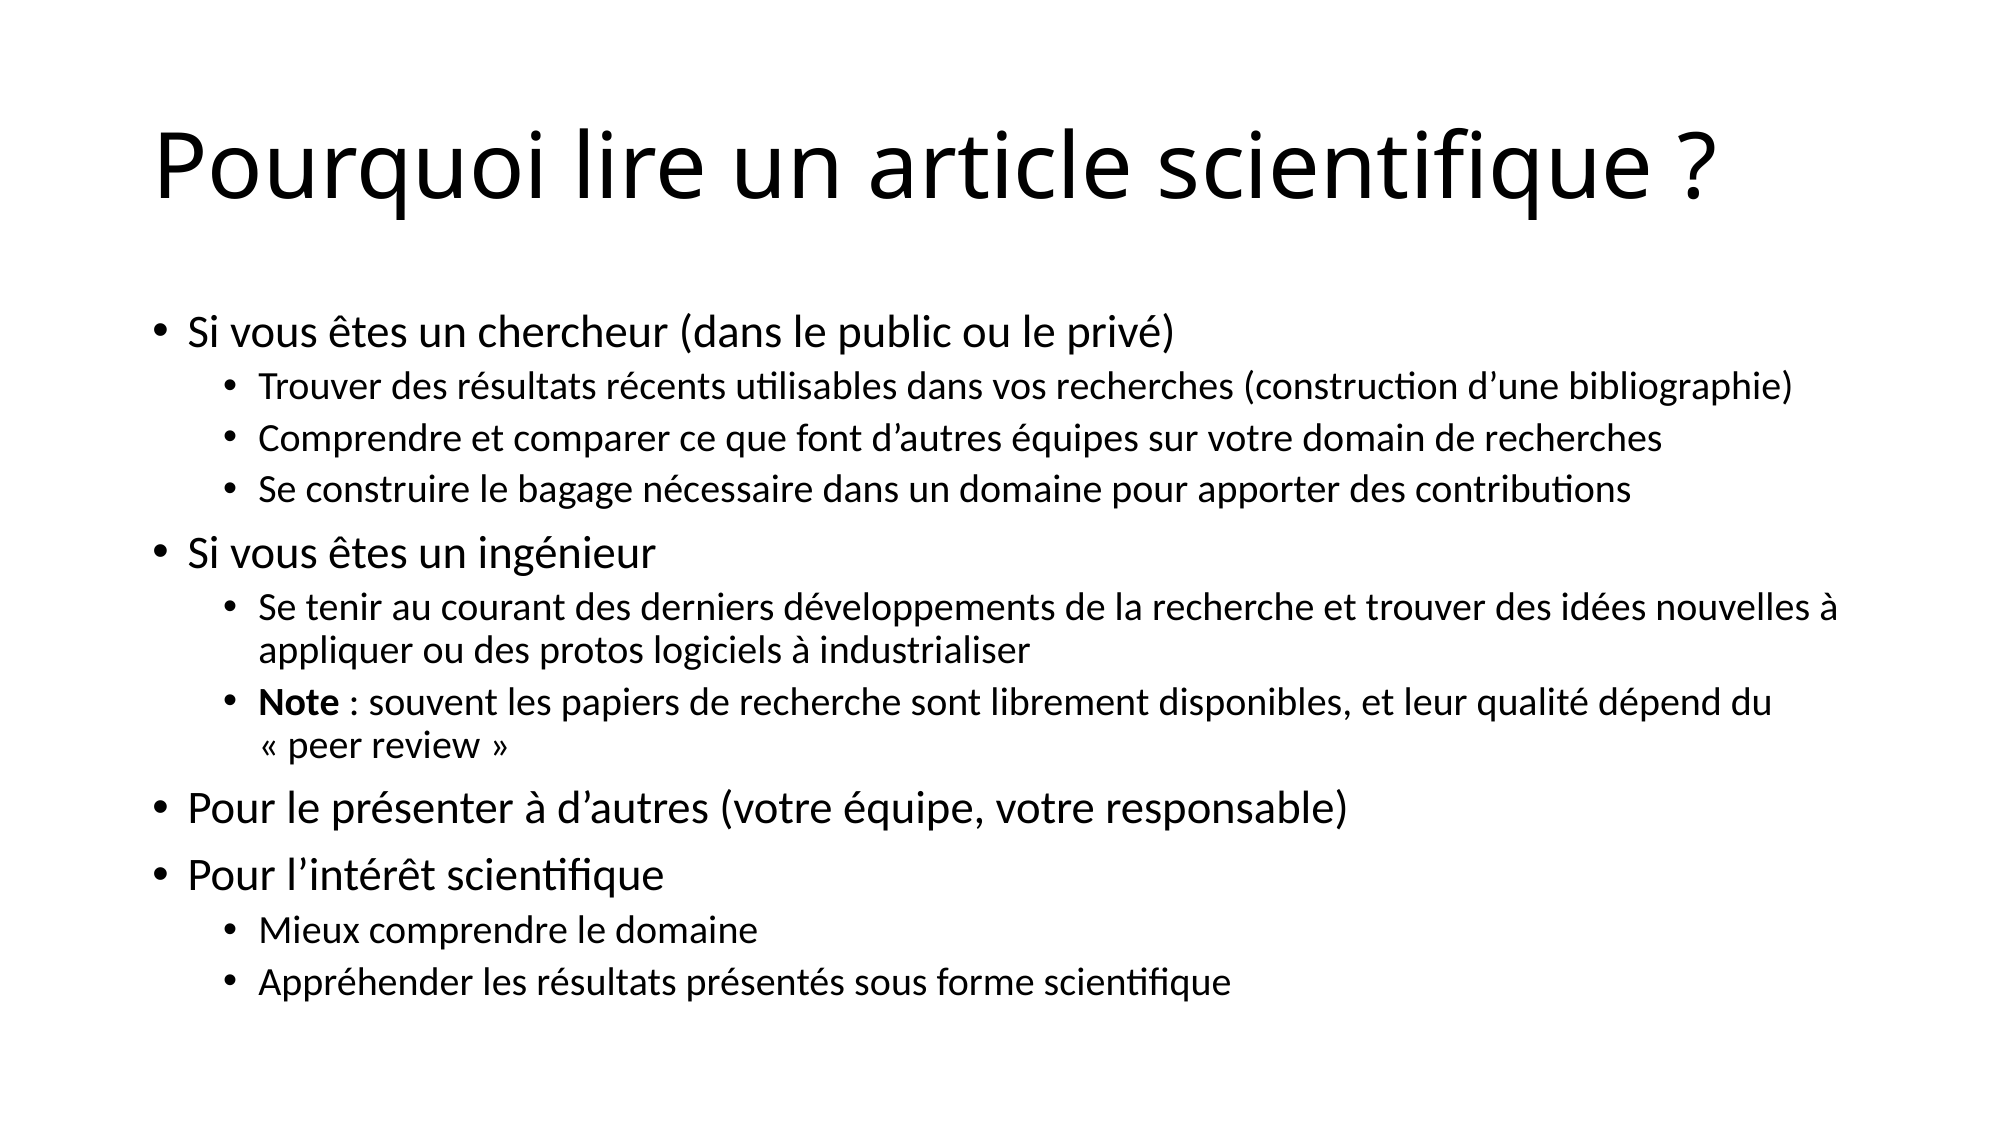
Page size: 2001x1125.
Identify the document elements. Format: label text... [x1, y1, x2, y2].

list Si vous êtes un chercheur (dans le public ou le privé) Trouver des résultats récents utilisables dans vos recherches (construction d’une bibliographie) Comprendre et comparer ce que font d’autres équipes sur votre domain de recherches Se construire le bagage nécessaire dans un domaine pour apporter des contributions Si vous êtes un ingénieur Se tenir au courant des derniers développements de la recherche et trouver des idées nouvelles à appliquer ou des protos logiciels à industrialiser Note : souvent les papiers de recherche sont librement disponibles, et leur qualité dépend du « peer review » Pour le présenter à d’autres (votre équipe, votre responsable) Pour l’intérêt scientifique Mieux comprendre le domaine Appréhender les résultats présentés sous forme scientifique [137, 299, 1863, 1014]
title Pourquoi lire un article scientifique ? [137, 59, 1863, 278]
